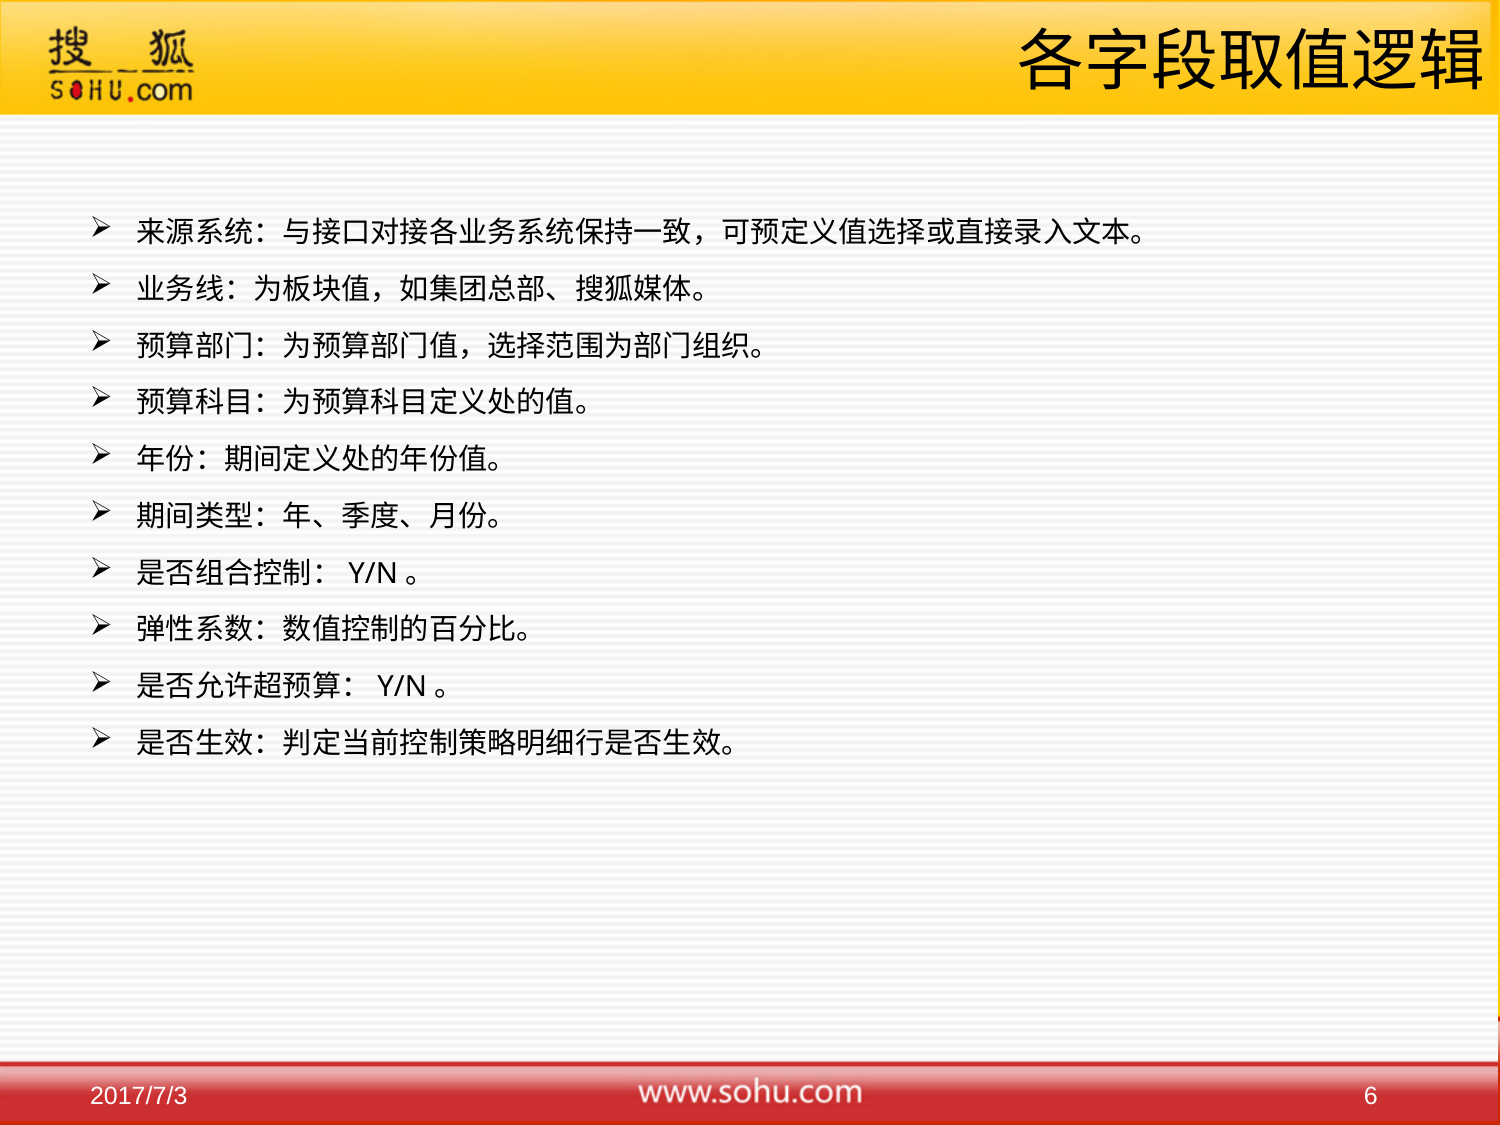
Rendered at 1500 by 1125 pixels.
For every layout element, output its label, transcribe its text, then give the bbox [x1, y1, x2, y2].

title 各字段取值逻辑 [515, 0, 1500, 118]
picture [0, 0, 1500, 1125]
slide_number 6 [1042, 1065, 1393, 1125]
text_box 来源系统：与接口对接各业务系统保持一致，可预定义值选择或直接录入文本。 业务线：为板块值，如集团总部、搜狐媒体。 预算部门：为预算部门值，选择范围为部门组织。 预算科目：为预算科目定义处的值。 年份：期间定义处的年份值。 期间类型：年、季度、月份。 是否组合控制：Y/N。 弹性系数：数值控制的百分比。 是否允许超预算：Y/N。 是否生效：判定当前控制策略明细行是否生效。 [0, 188, 1370, 767]
